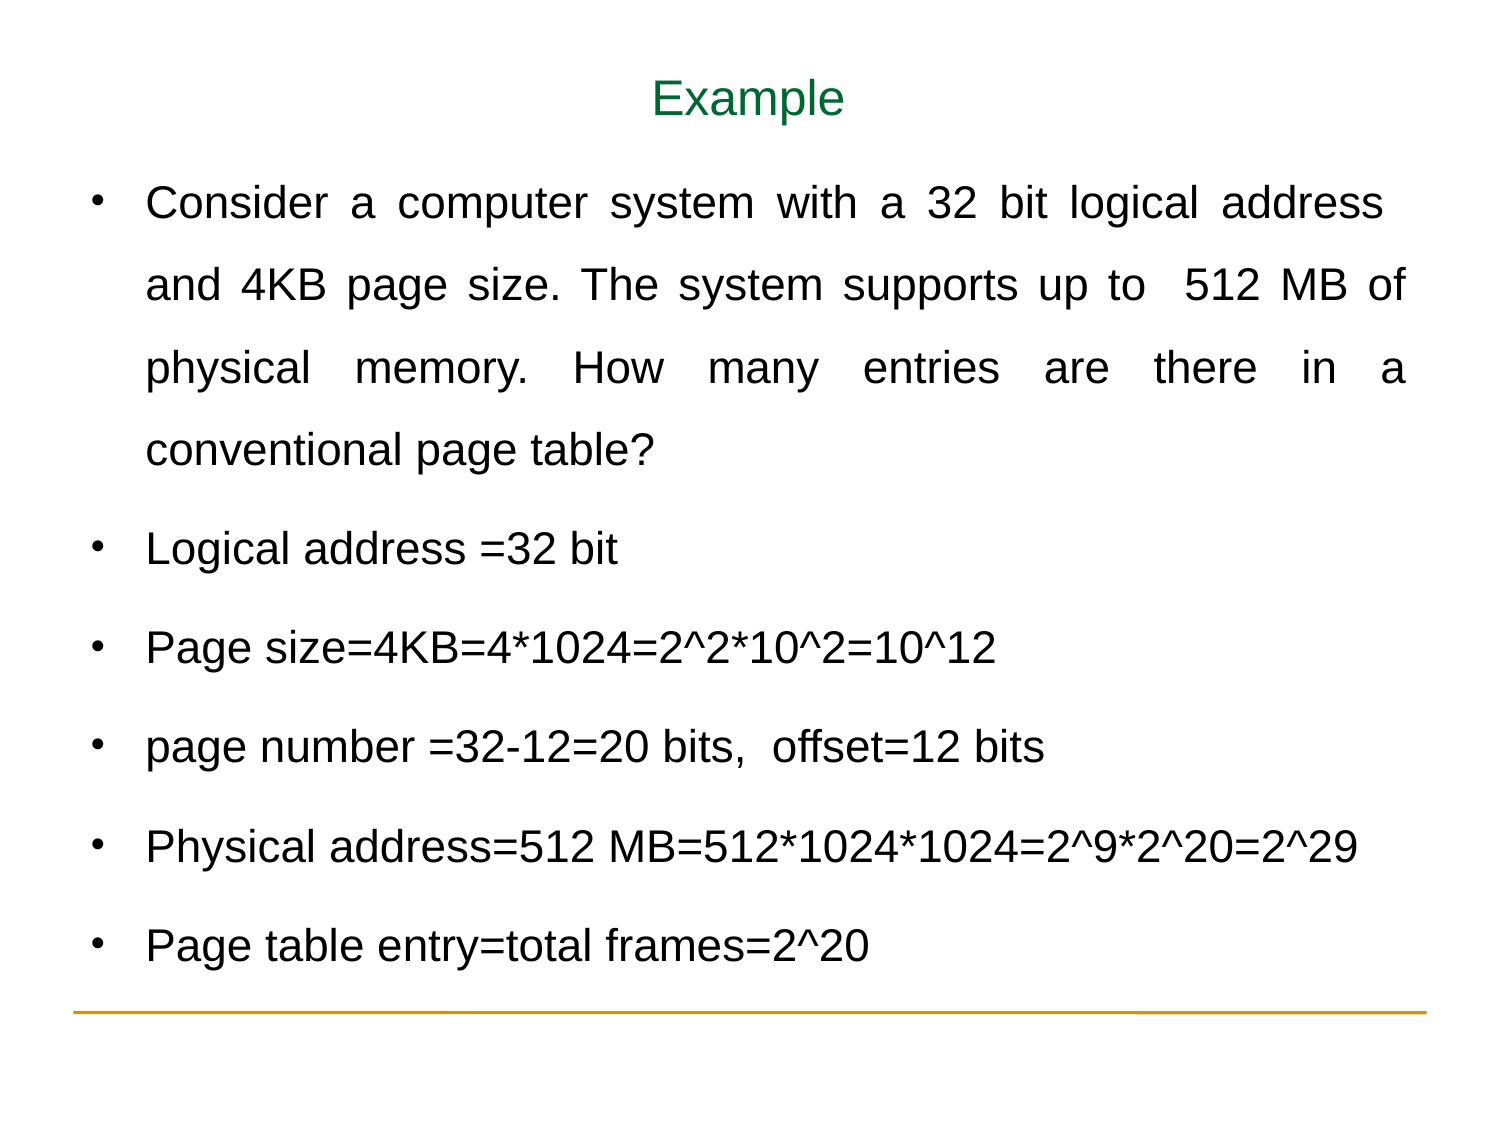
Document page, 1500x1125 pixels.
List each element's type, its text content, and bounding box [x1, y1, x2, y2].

text_box Consider a computer system with a 32 bit logical address and 4KB page size. The system supports up to 512 MB of physical memory. How many entries are there in a conventional page table? Logical address =32 bit Page size=4KB=4*1024=2^2*10^2=10^12 page number =32-12=20 bits, offset=12 bits Physical address=512 MB=512*1024*1024=2^9*2^20=2^29 Page table entry=total frames=2^20 [75, 137, 1422, 1093]
text_box Example [75, 58, 1422, 134]
